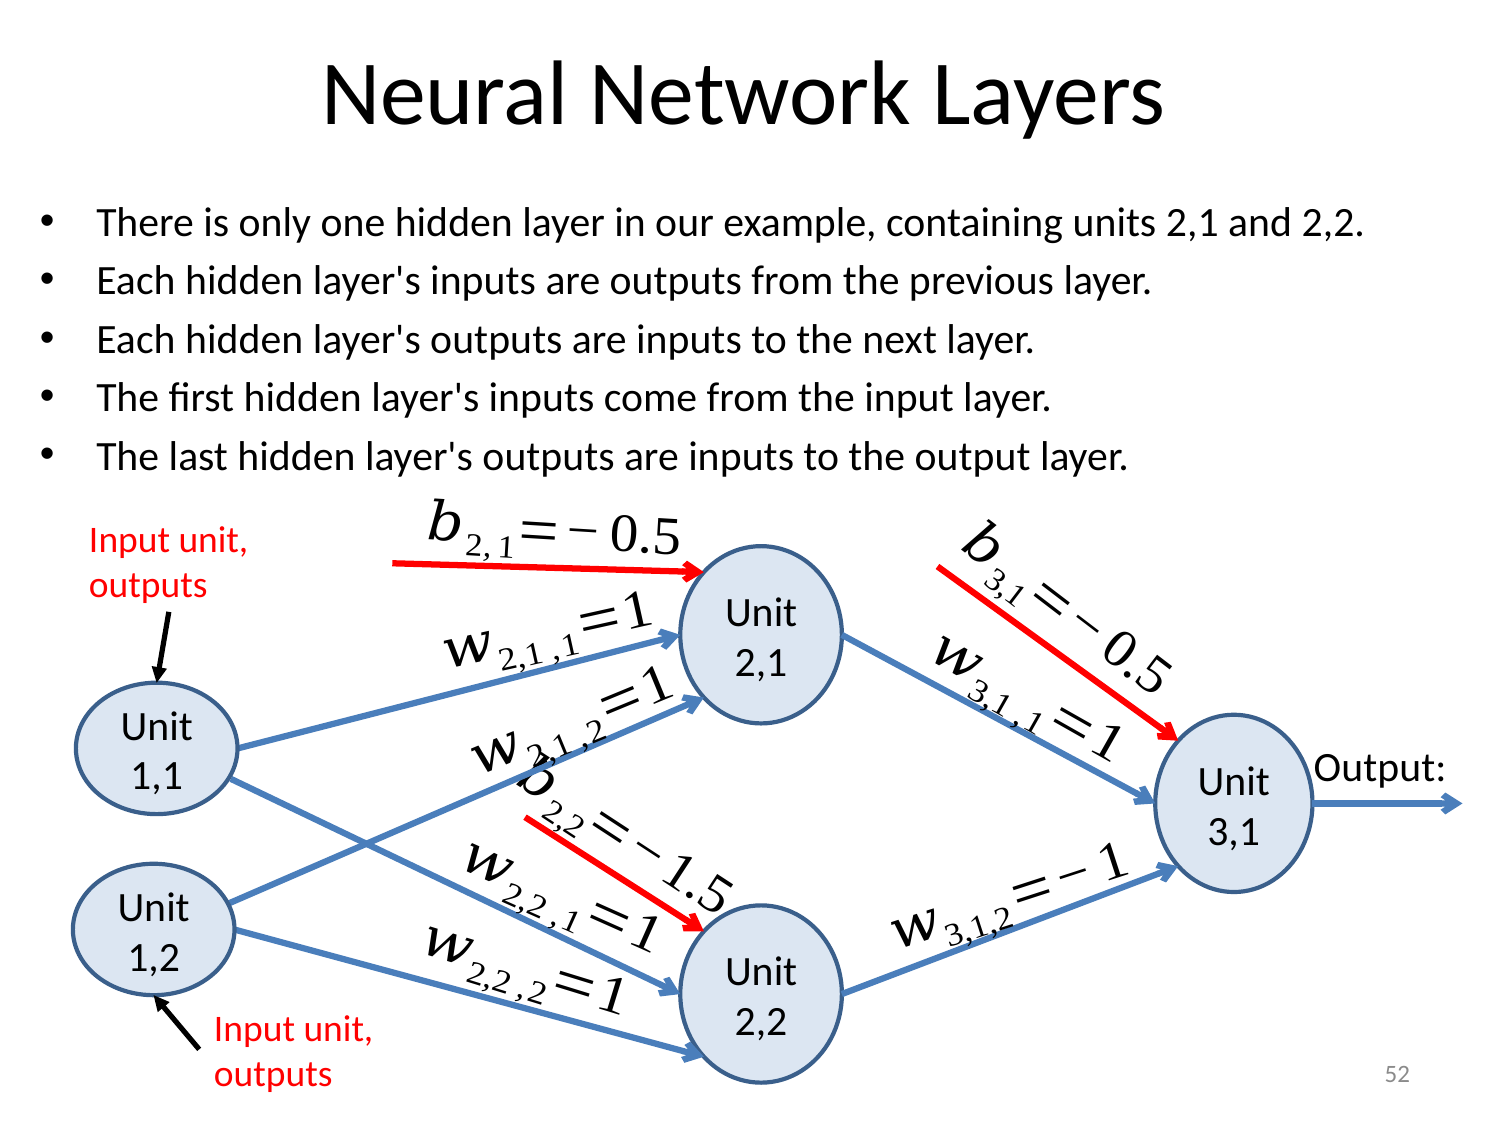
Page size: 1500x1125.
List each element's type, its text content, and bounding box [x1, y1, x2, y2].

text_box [63, 499, 1463, 1104]
list There is only one hidden layer in our example, containing units 2,1 and 2,2. Each hidden layer's inputs are outputs from the previous layer. Each hidden layer's outputs are inputs to the next layer. The first hidden layer's inputs come from the input layer. The last hidden layer's outputs are inputs to the output layer. [24, 187, 1463, 988]
title Neural Network Layers [50, 12, 1438, 163]
